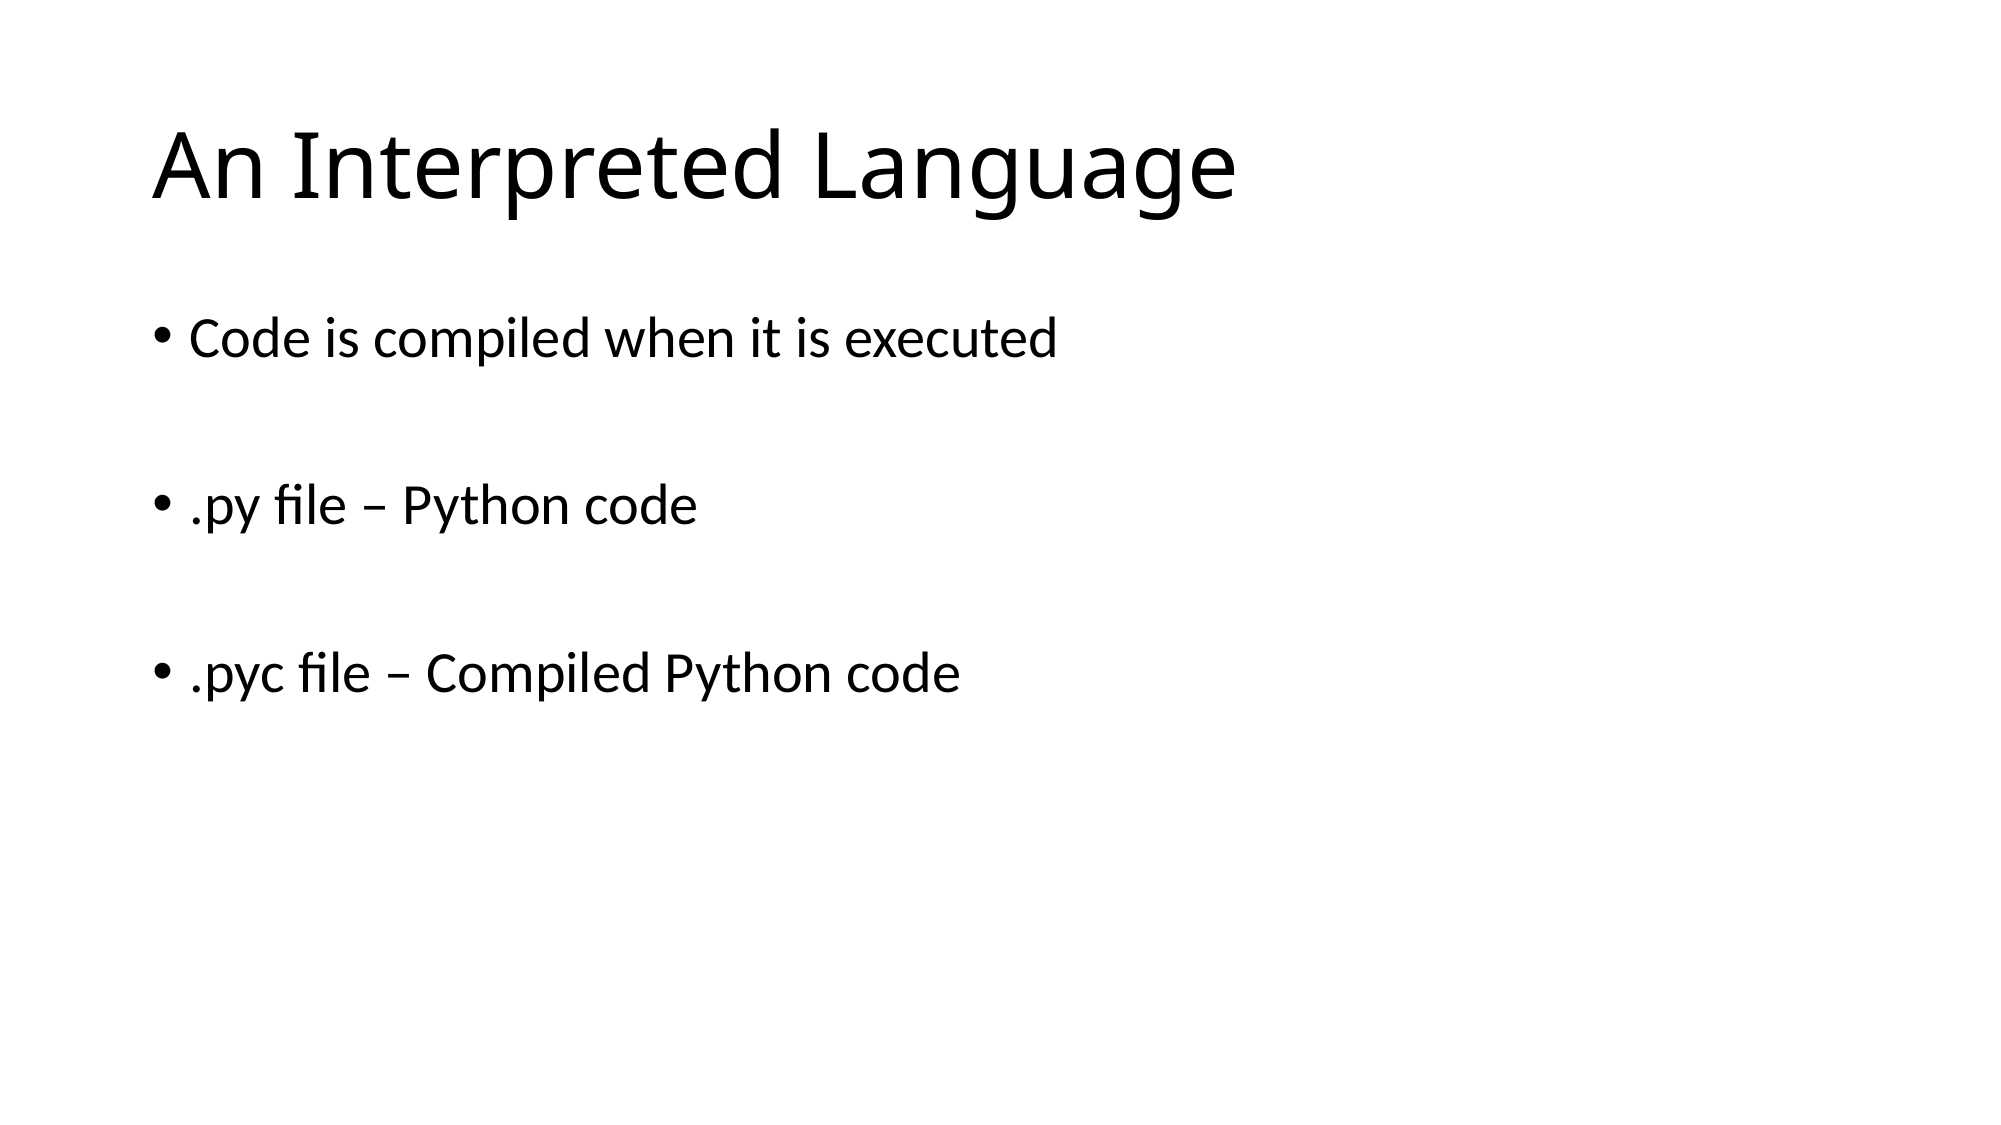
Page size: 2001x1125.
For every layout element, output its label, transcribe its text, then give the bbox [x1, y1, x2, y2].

title An Interpreted Language [137, 59, 1863, 278]
list Code is compiled when it is executed .py file – Python code .pyc file – Compiled Python code [137, 299, 1863, 1014]
